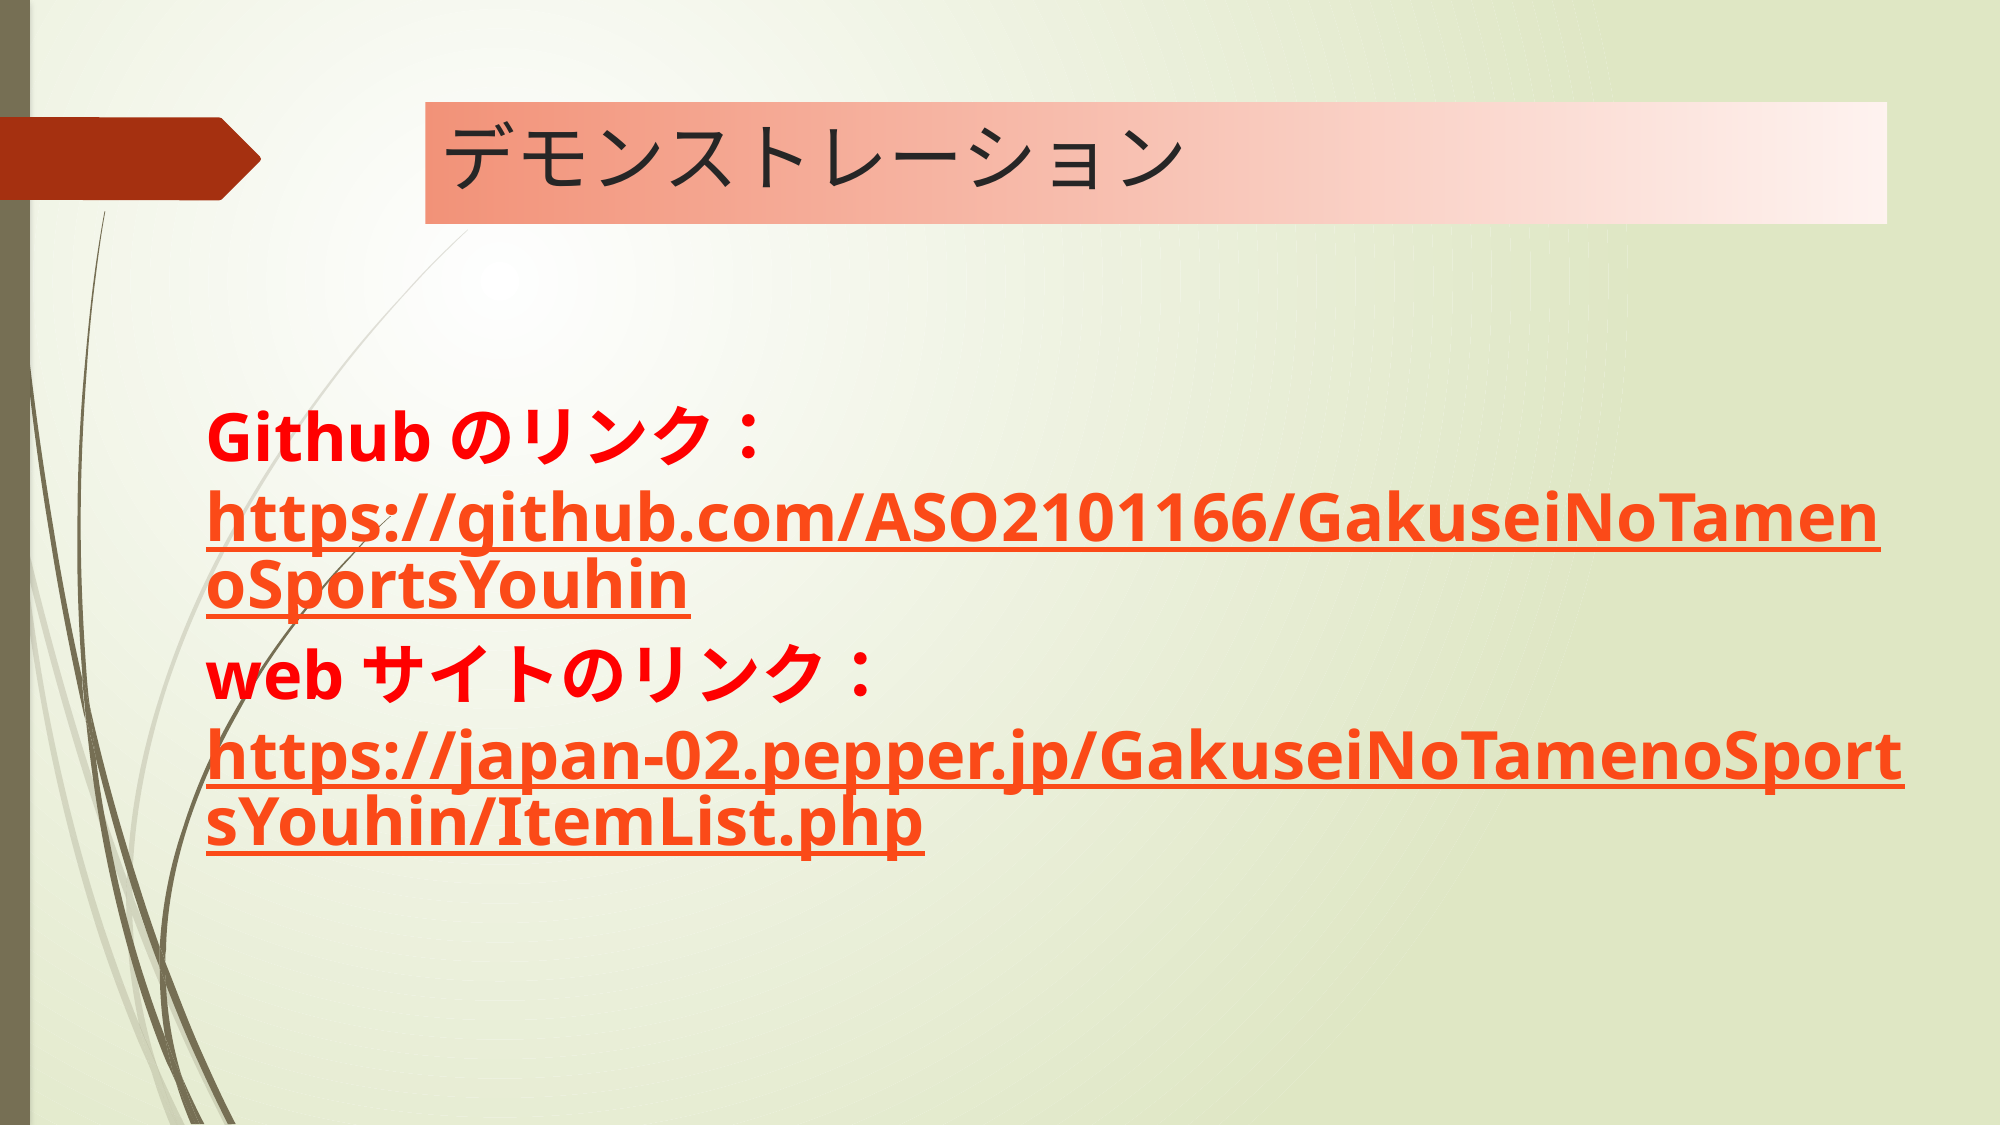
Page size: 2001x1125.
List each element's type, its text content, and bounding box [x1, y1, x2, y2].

text_box Githubのリンク：https://github.com/ASO2101166/GakuseiNoTamenoSportsYouhin webサイトのリンク： https://japan-02.pepper.jp/GakuseiNoTamenoSportsYouhin/ItemList.php [190, 387, 1930, 745]
title デモンストレーション [425, 102, 1888, 224]
